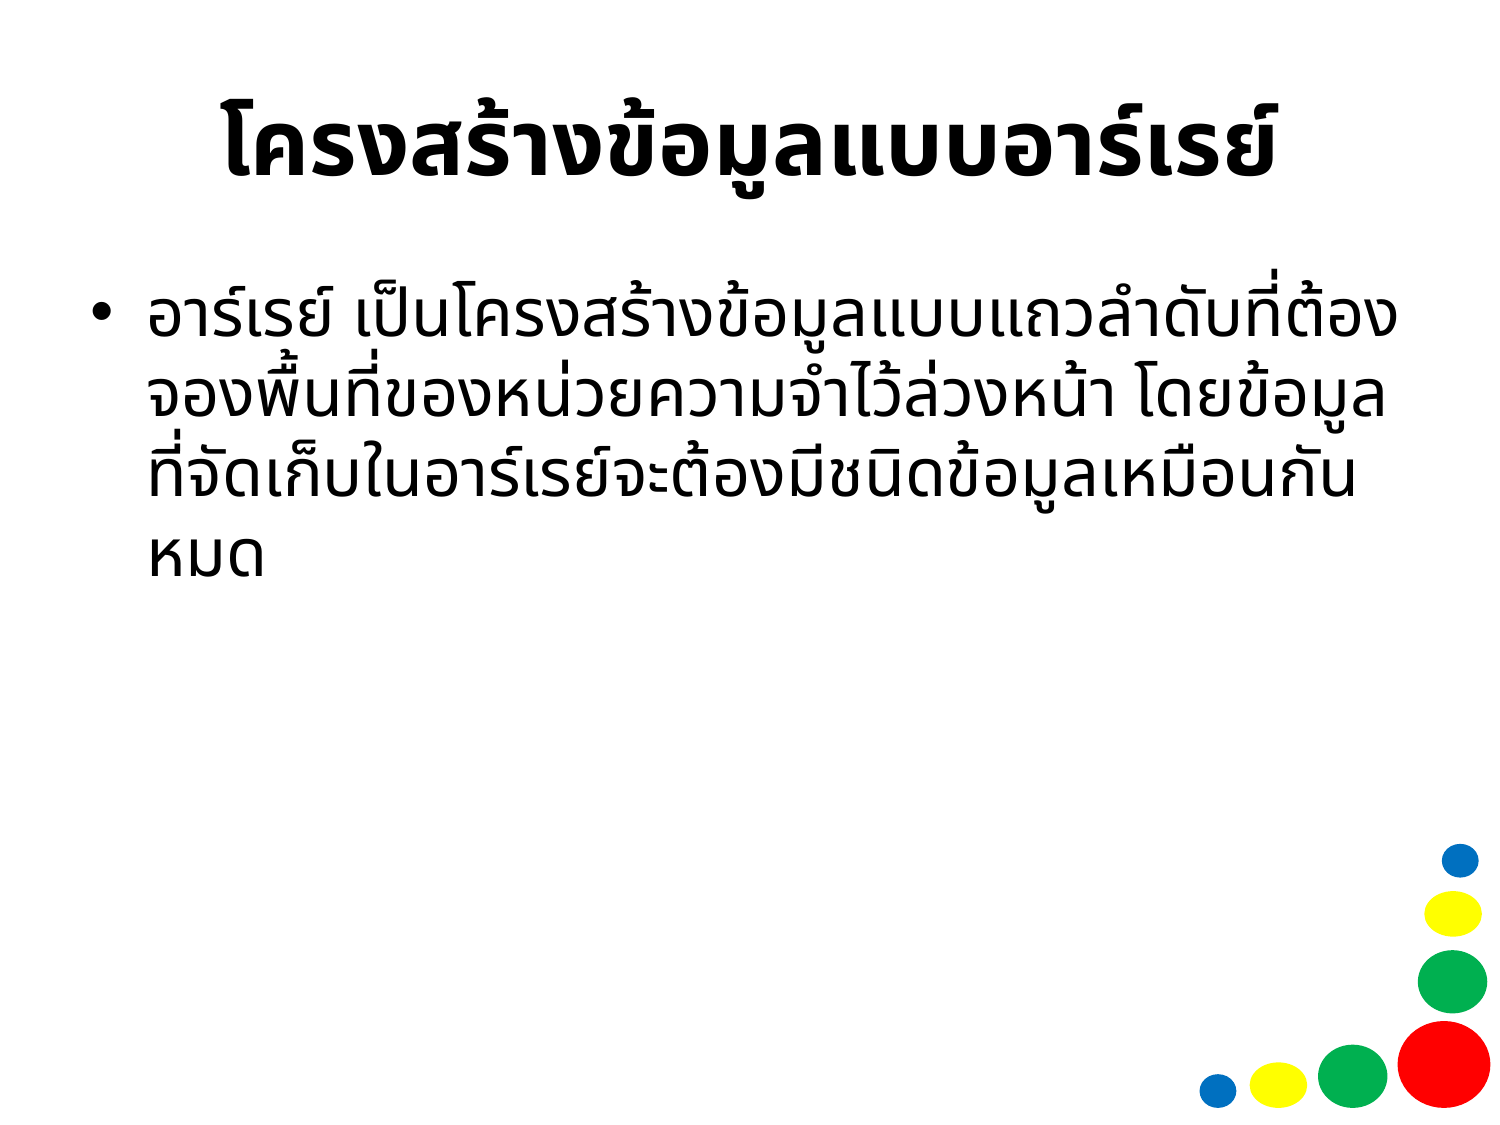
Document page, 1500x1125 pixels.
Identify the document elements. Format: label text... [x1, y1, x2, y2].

title โครงสร้างข้อมูลแบบอาร์เรย์ [75, 45, 1425, 233]
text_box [1201, 845, 1489, 1107]
list อาร์เรย์ เป็นโครงสร้างข้อมูลแบบแถวลำดับที่ต้องจองพื้นที่ของหน่วยความจำไว้ล่วงหน้า โดยข้อมูลที่จัดเก็บในอาร์เรย์จะต้องมีชนิดข้อมูลเหมือนกันหมด [75, 262, 1425, 1005]
